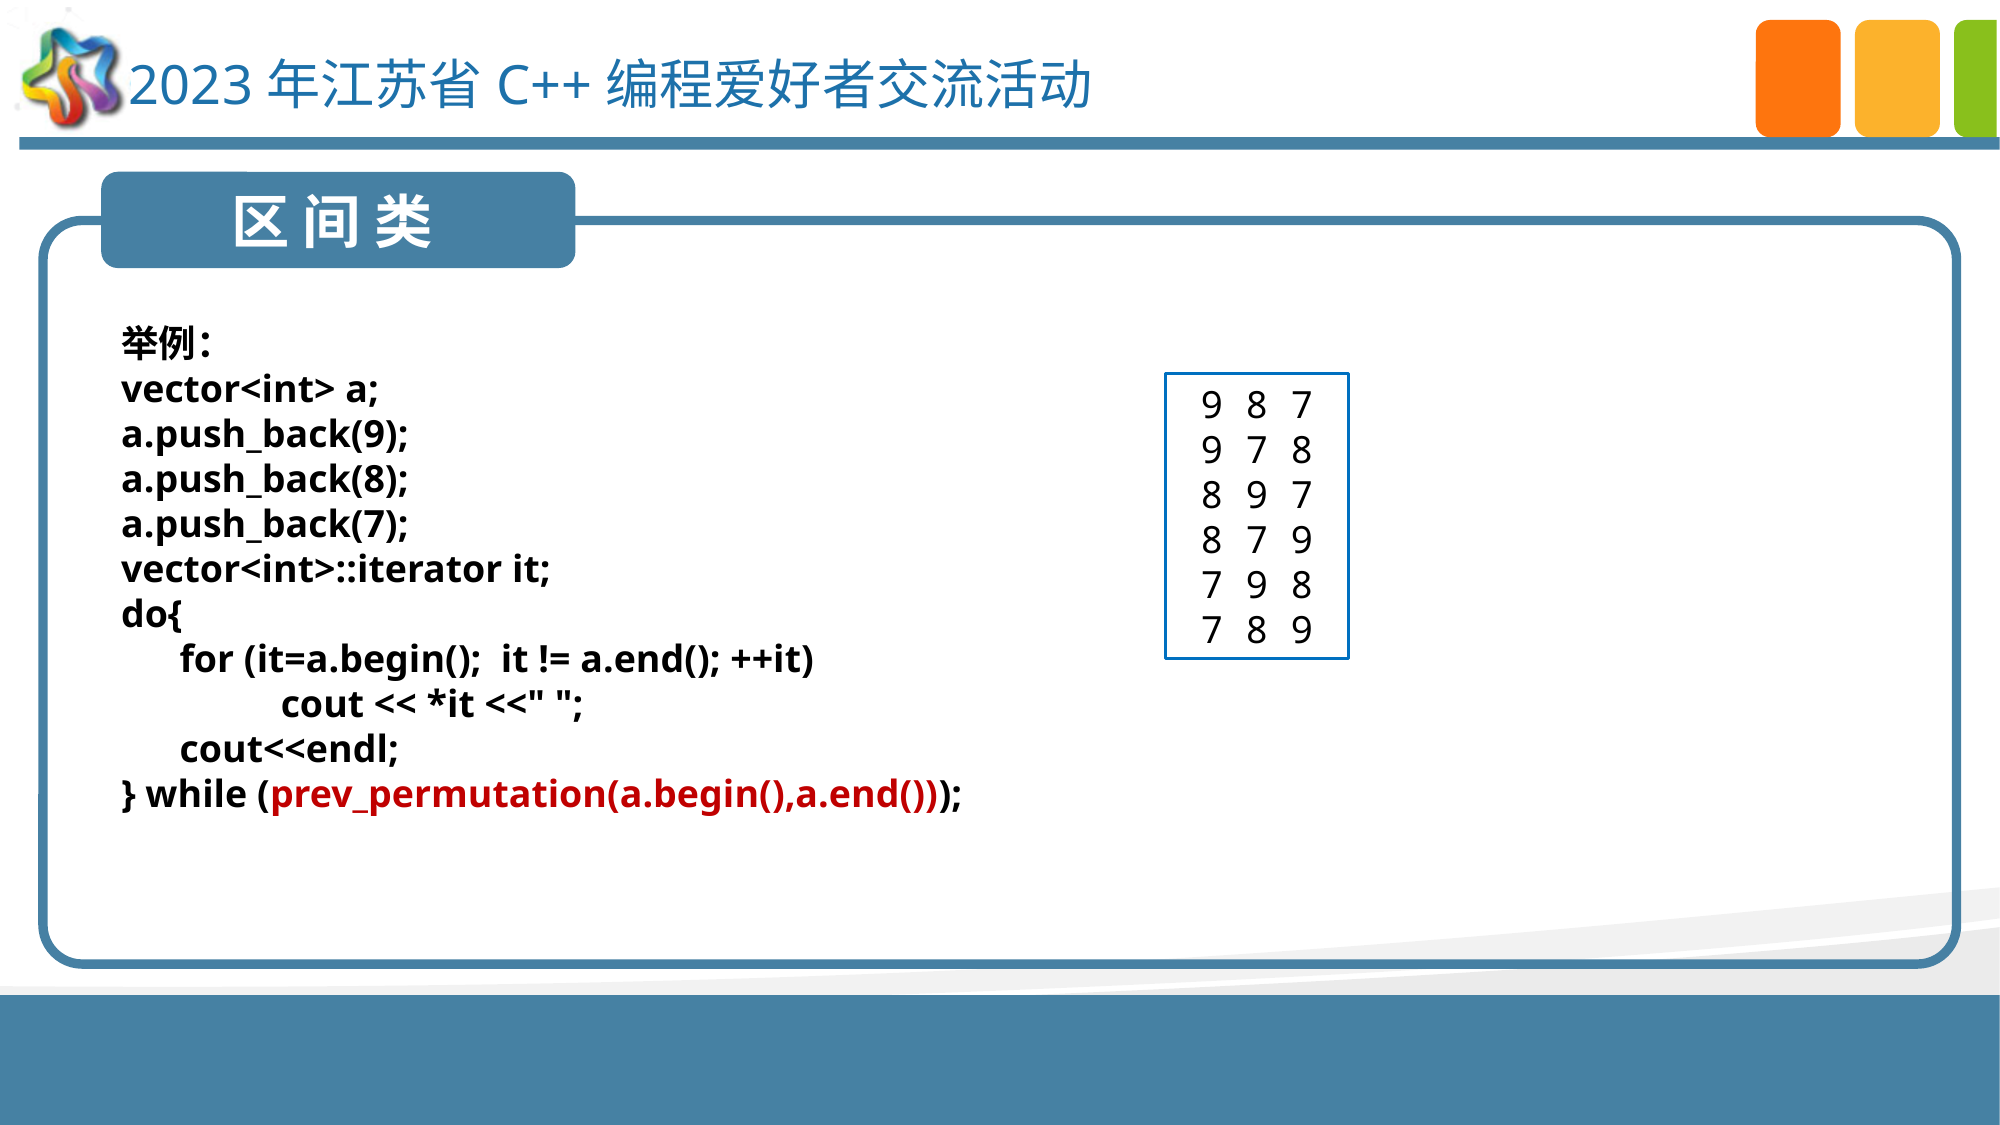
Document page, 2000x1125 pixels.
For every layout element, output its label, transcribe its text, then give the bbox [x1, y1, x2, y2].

text_box 9 8 7 9 7 8 8 9 7 8 7 9 7 9 8 7 8 9 [1165, 373, 1349, 659]
text_box 举例： vector<int> a; a.push_back(9); a.push_back(8); a.push_back(7); vector<int>::iterator it; do{ for (it=a.begin(); it != a.end(); ++it) cout << *it <<" "; cout<<endl; } while (prev_permutation(a.begin(),a.end())); [106, 312, 1210, 868]
text_box 区 间 类 [101, 171, 576, 269]
picture [7, 7, 131, 138]
